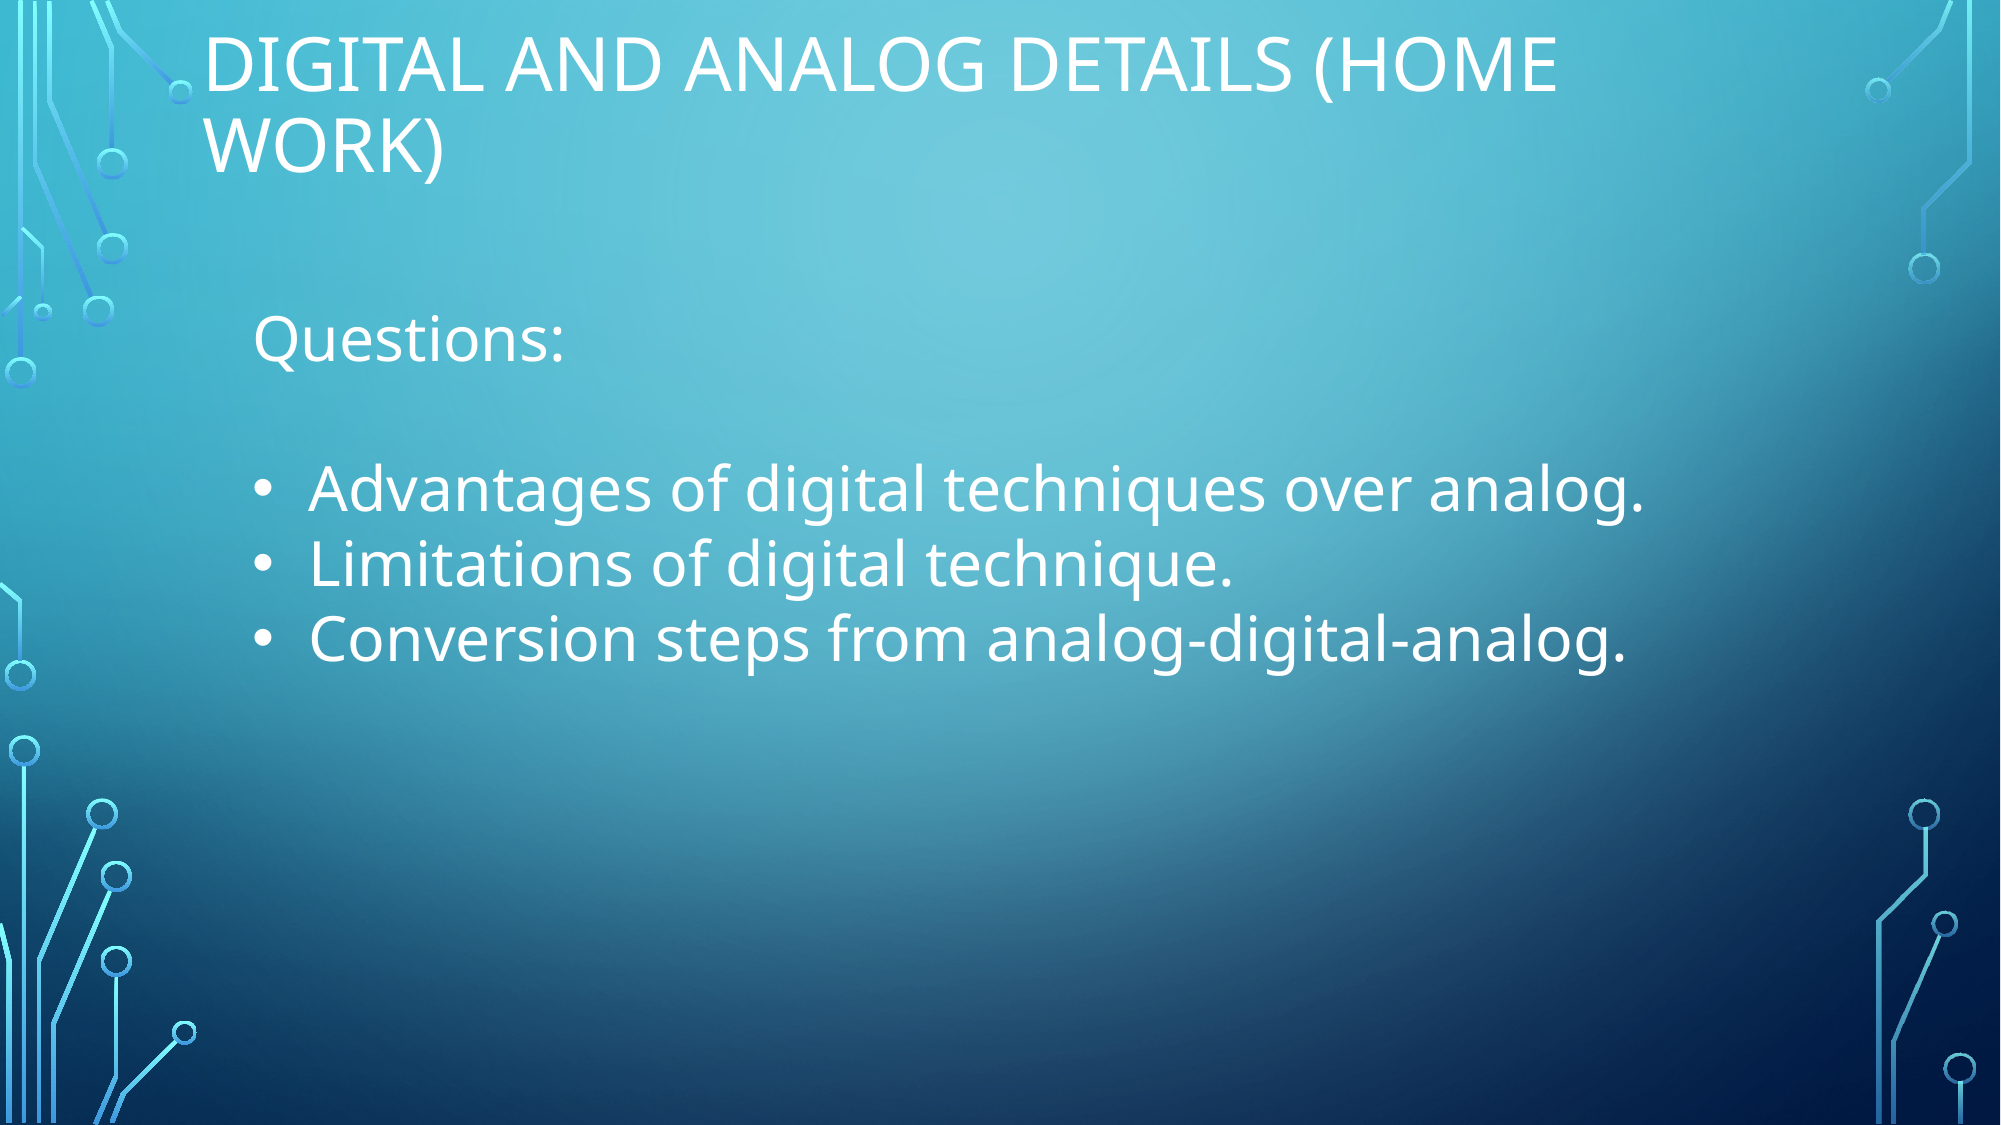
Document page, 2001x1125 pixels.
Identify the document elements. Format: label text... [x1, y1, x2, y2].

title Digital and analog Details (Home work) [187, 45, 1813, 171]
text_box Questions: Advantages of digital techniques over analog. Limitations of digital technique. Conversion steps from analog-digital-analog. [237, 291, 1754, 682]
